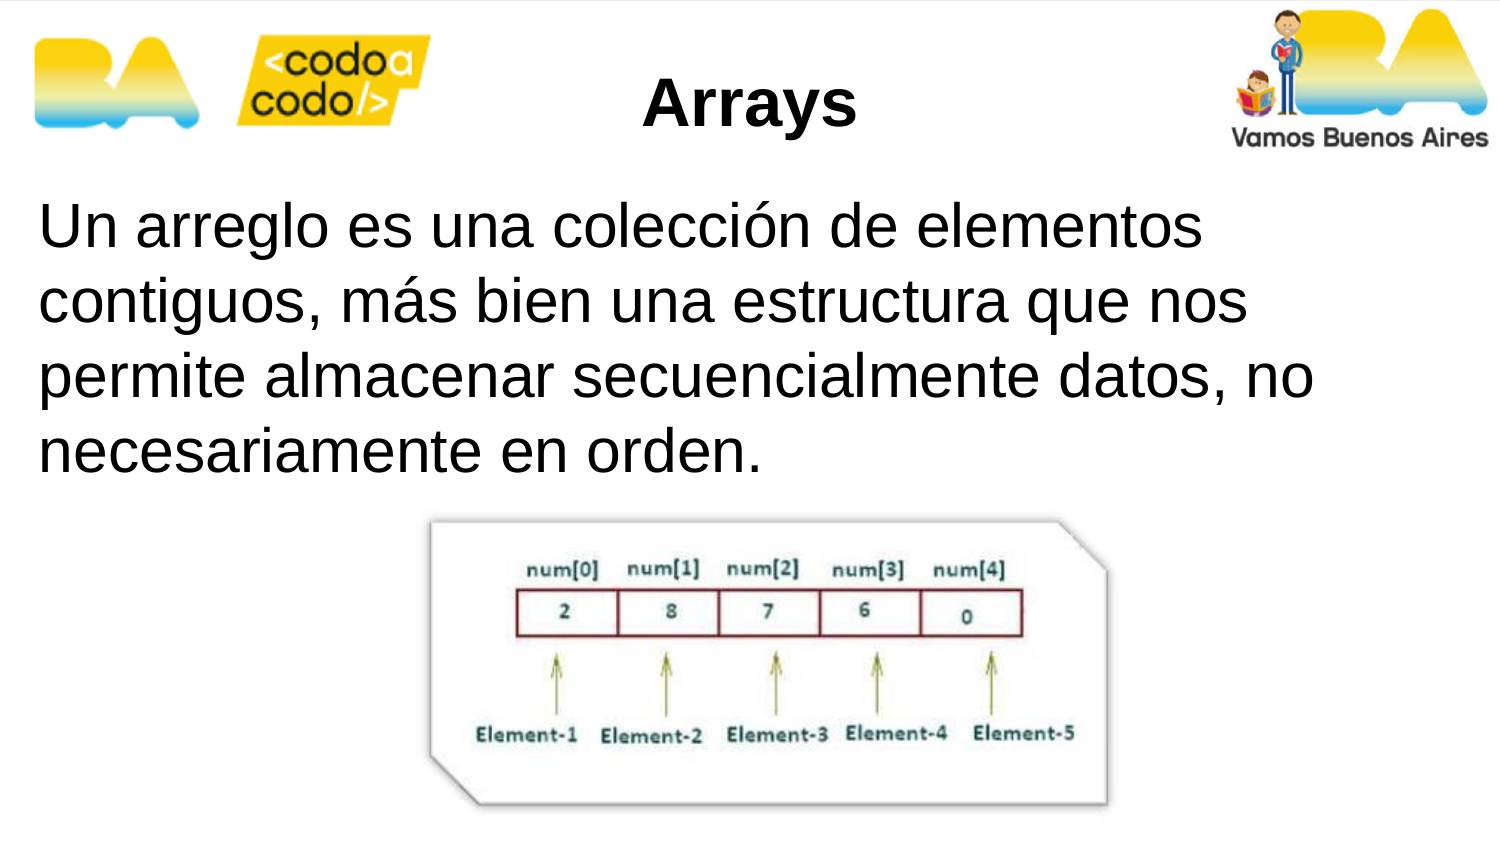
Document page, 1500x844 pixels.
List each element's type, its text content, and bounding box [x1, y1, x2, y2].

text_box Arrays [0, 51, 1500, 146]
text_box Un arreglo es una colección de elementos contiguos, más bien una estructura que nos permite almacenar secuencialmente datos, no necesariamente en orden. [27, 179, 1476, 491]
picture [0, 146, 1500, 844]
picture [0, 0, 1500, 51]
